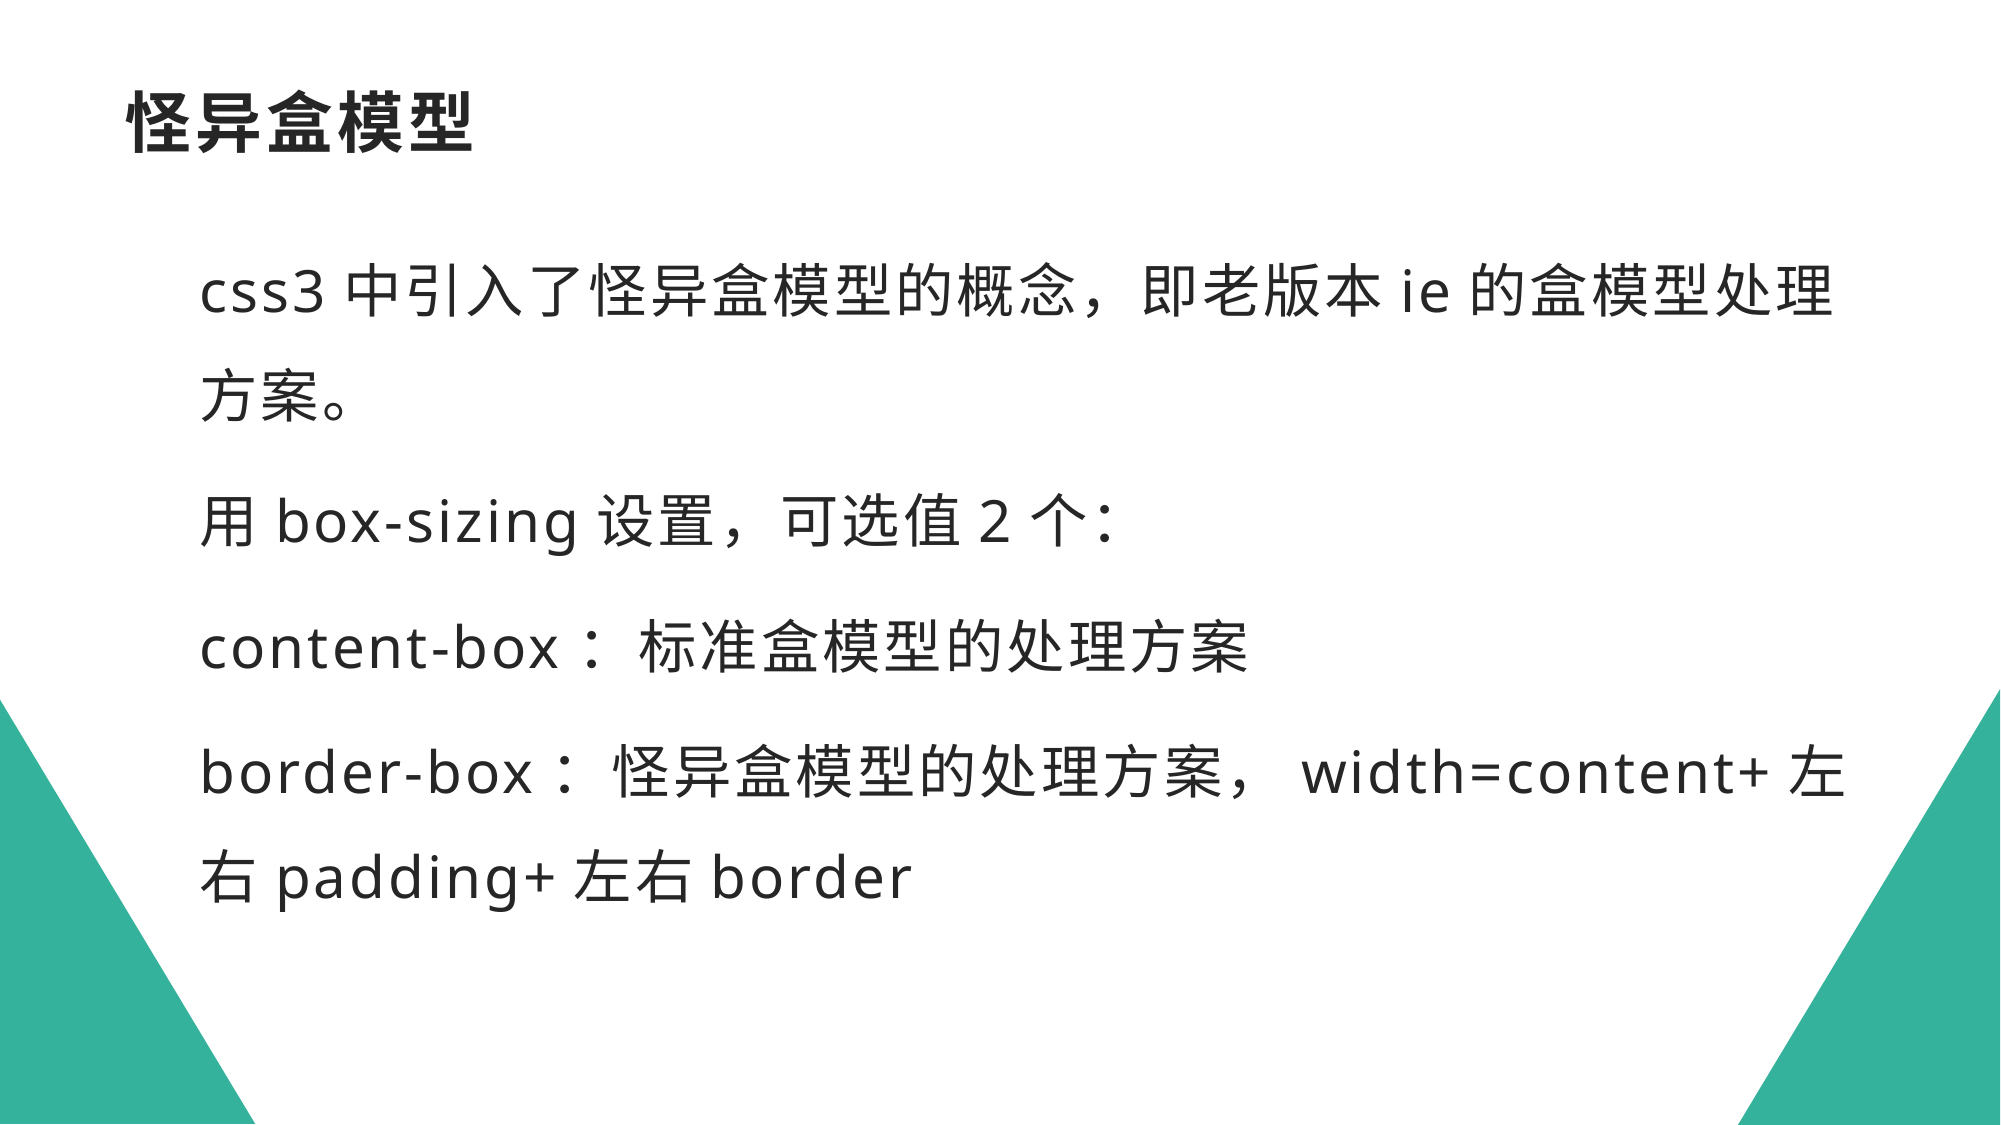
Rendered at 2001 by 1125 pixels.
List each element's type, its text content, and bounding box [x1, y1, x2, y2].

title 怪异盒模型 [109, 72, 1891, 146]
list css3中引入了怪异盒模型的概念，即老版本ie的盒模型处理方案。 用box-sizing设置，可选值2个： content-box：标准盒模型的处理方案 border-box：怪异盒模型的处理方案，width=content+左右padding+左右border [109, 211, 1869, 1041]
